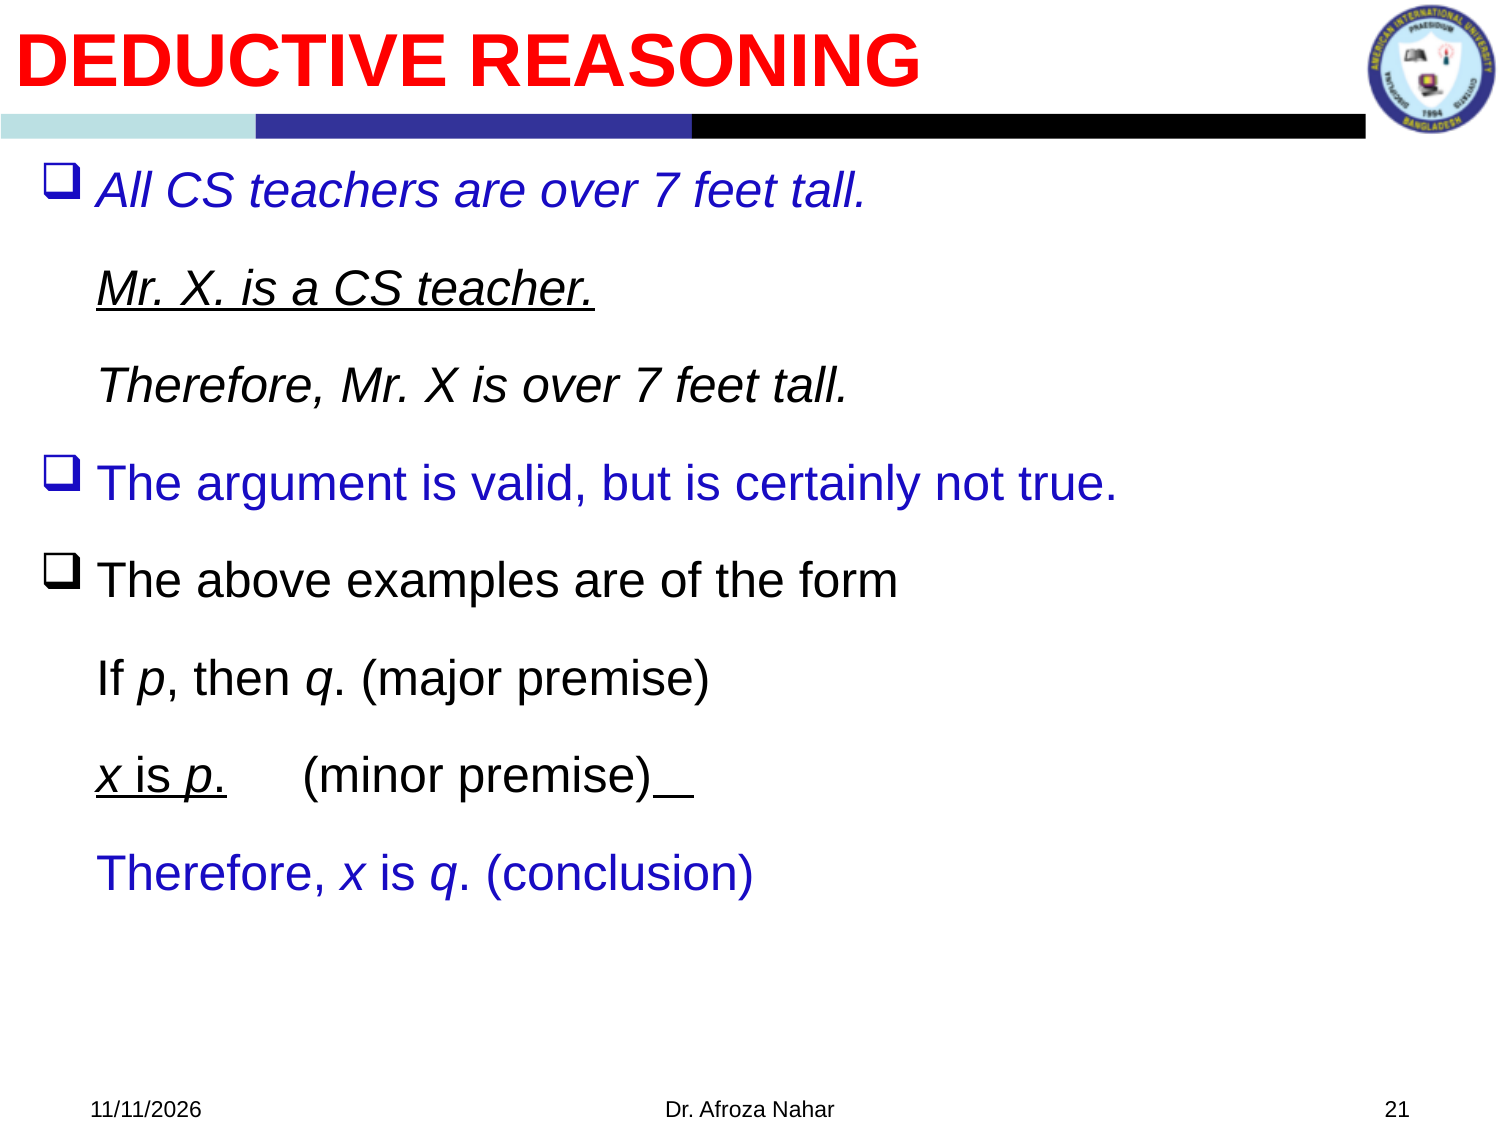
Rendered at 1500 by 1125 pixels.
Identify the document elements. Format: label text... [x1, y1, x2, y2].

footer Dr. Afroza Nahar [512, 1087, 988, 1125]
list All CS teachers are over 7 feet tall. Mr. X. is a CS teacher. Therefore, Mr. X is over 7 feet tall. The argument is valid, but is certainly not true. The above examples are of the form If p, then q. (major premise) x is p. (minor premise) Therefore, x is q. (conclusion) [24, 149, 1499, 1056]
slide_number 21 [1074, 1087, 1425, 1125]
picture [1365, 2, 1499, 137]
list Deductive Reasoning [0, 0, 1366, 114]
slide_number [75, 1087, 425, 1125]
